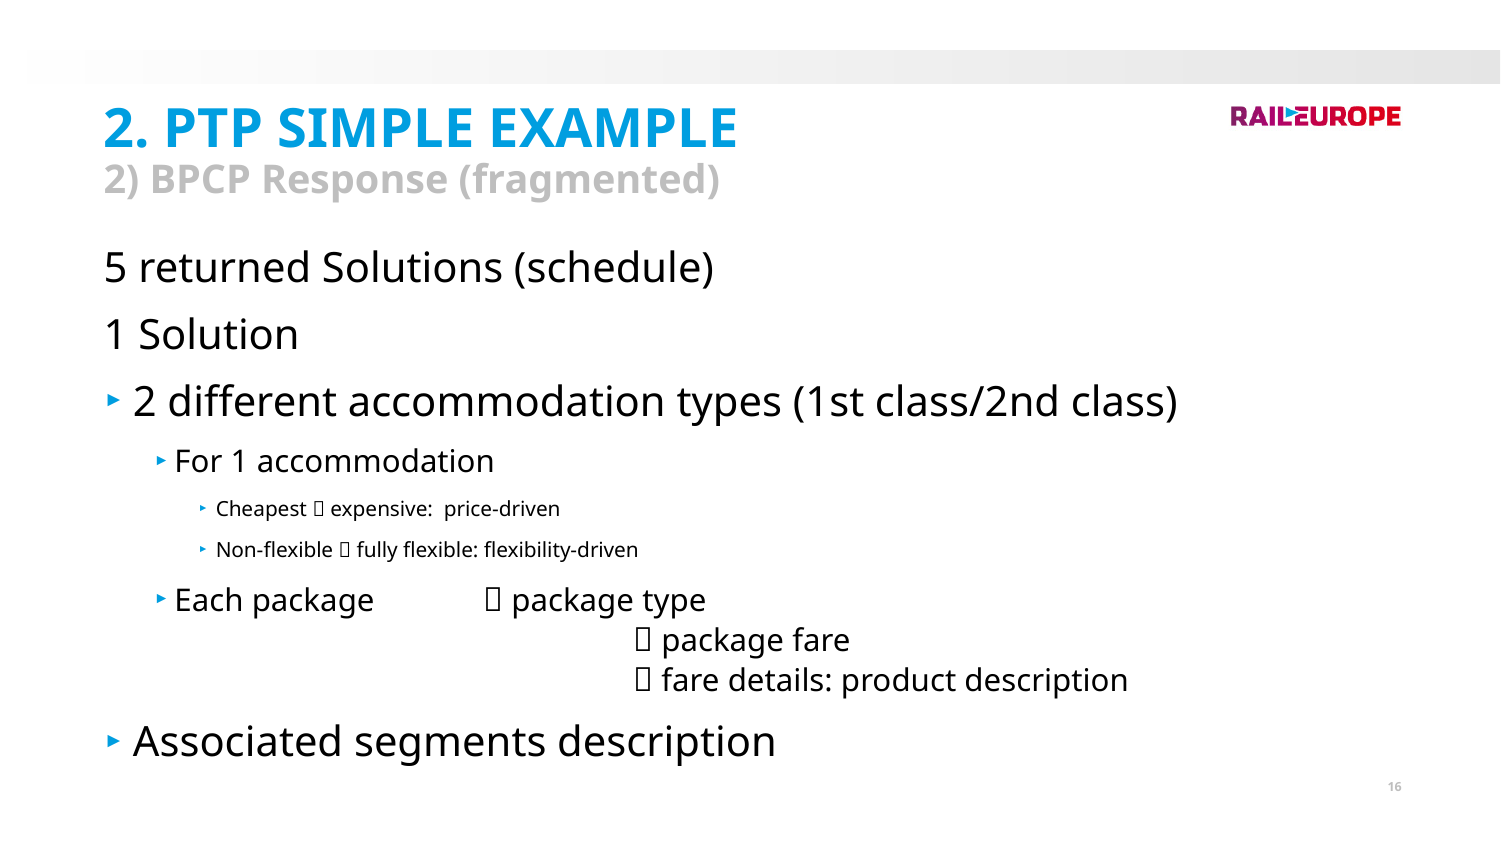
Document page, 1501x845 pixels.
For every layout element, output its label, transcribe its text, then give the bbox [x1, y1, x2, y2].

slide_number 16 [1287, 779, 1403, 821]
picture [1210, 88, 1418, 148]
list 2. PTP Simple Example 2) BPCP Response (fragmented) [103, 100, 1403, 204]
list 5 returned Solutions (schedule) 1 Solution 2 different accommodation types (1st class/2nd class) For 1 accommodation Cheapest  expensive: price-driven Non-flexible  fully flexible: flexibility-driven Each package  package type  package fare  fare details: product description Associated segments description [103, 241, 1403, 768]
